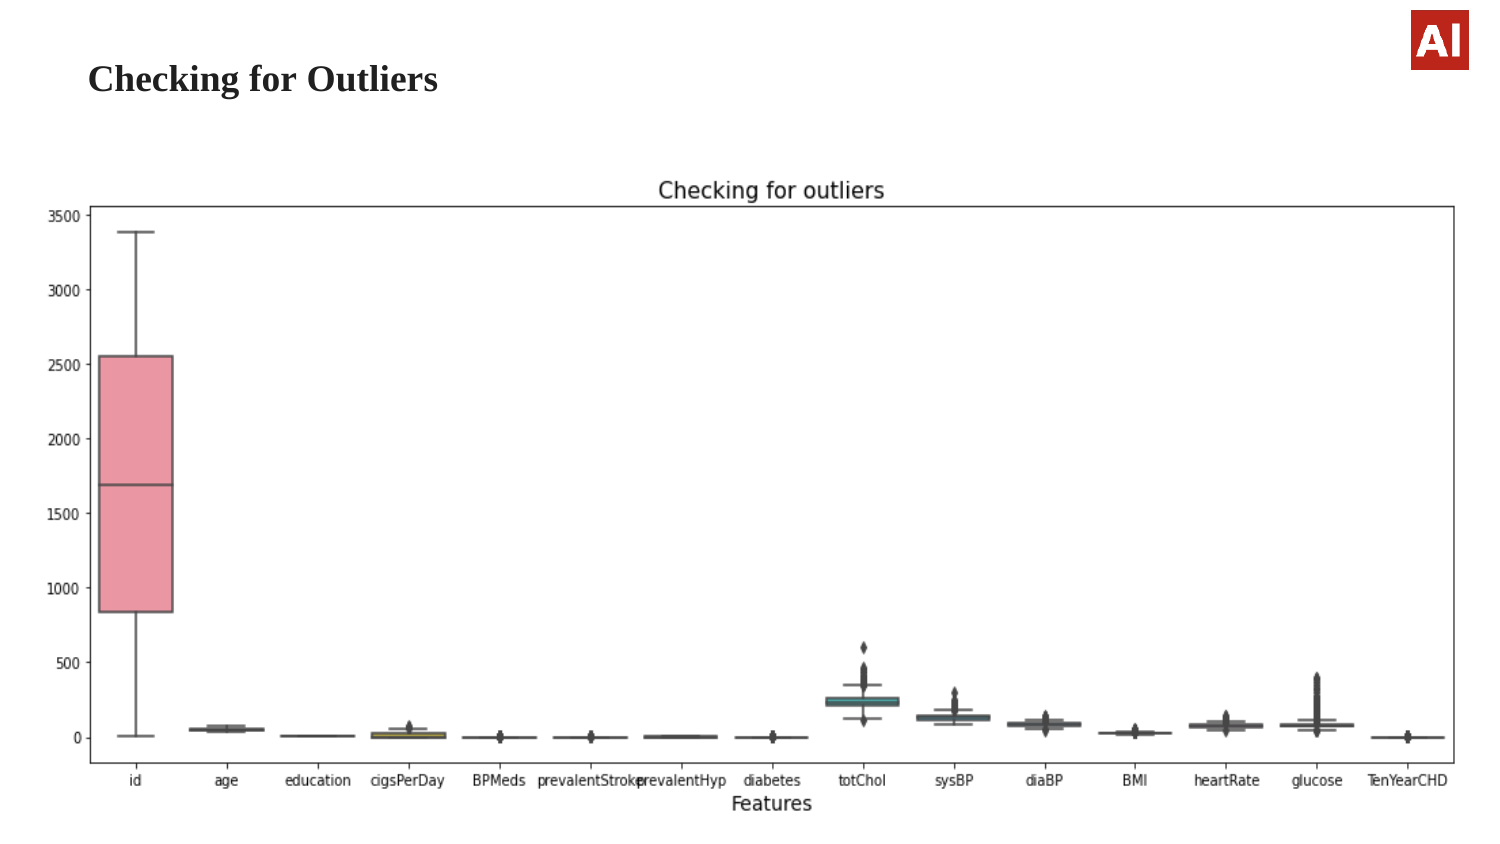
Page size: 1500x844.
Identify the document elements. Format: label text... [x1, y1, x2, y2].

picture [1411, 10, 1469, 70]
text_box Checking for Outliers [62, 46, 813, 107]
picture [37, 171, 1463, 824]
